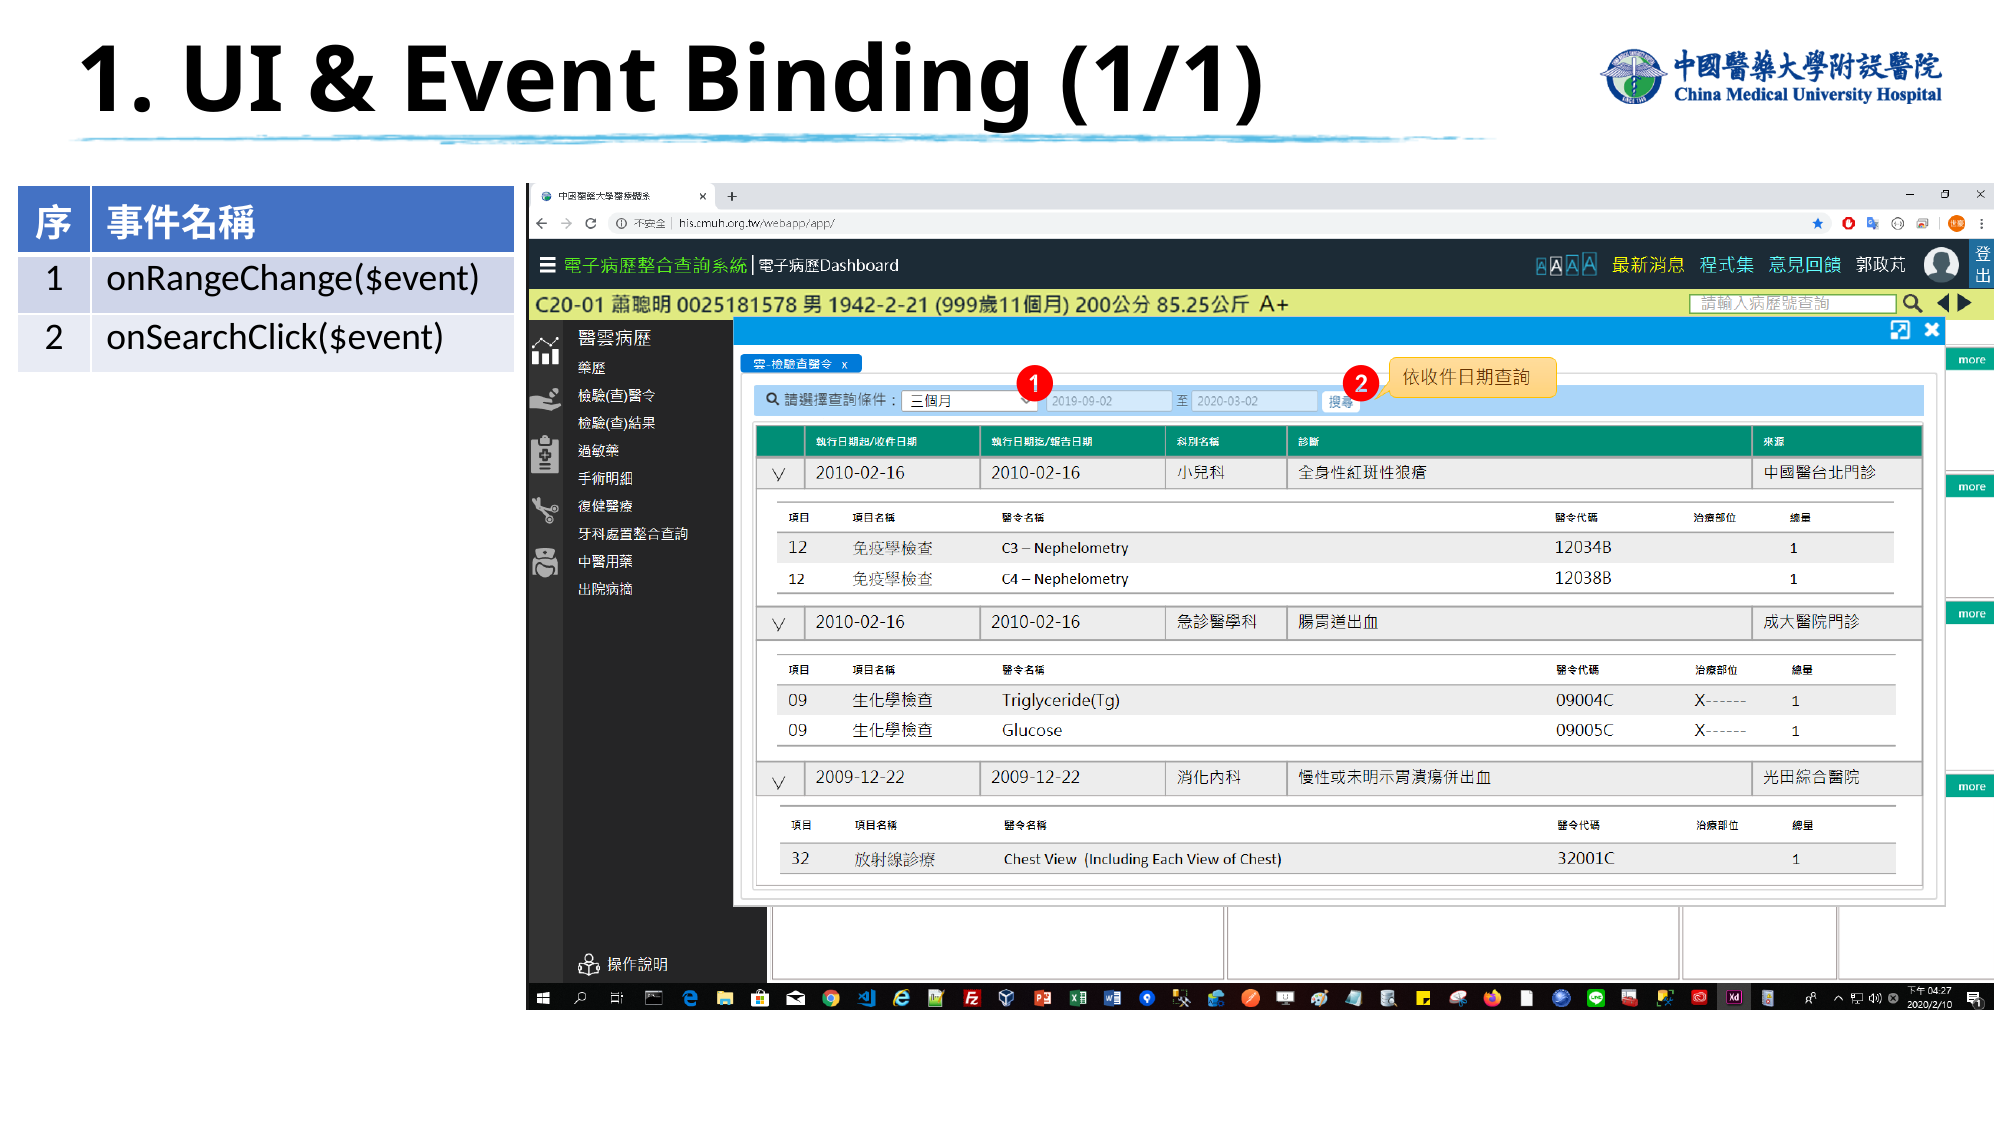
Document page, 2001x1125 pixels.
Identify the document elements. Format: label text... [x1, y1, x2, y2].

table_cell onSearchClick($event) [92, 315, 514, 372]
table_header 序 [18, 186, 90, 252]
table_header 事件名稱 [92, 186, 514, 252]
table_cell 2 [18, 315, 90, 372]
picture [526, 183, 1994, 1010]
table_cell onRangeChange($event) [92, 257, 514, 313]
table_cell 1 [18, 257, 90, 313]
text_box 1. UI & Event Binding (1/1) [61, 0, 1522, 179]
picture [1590, 27, 1964, 130]
